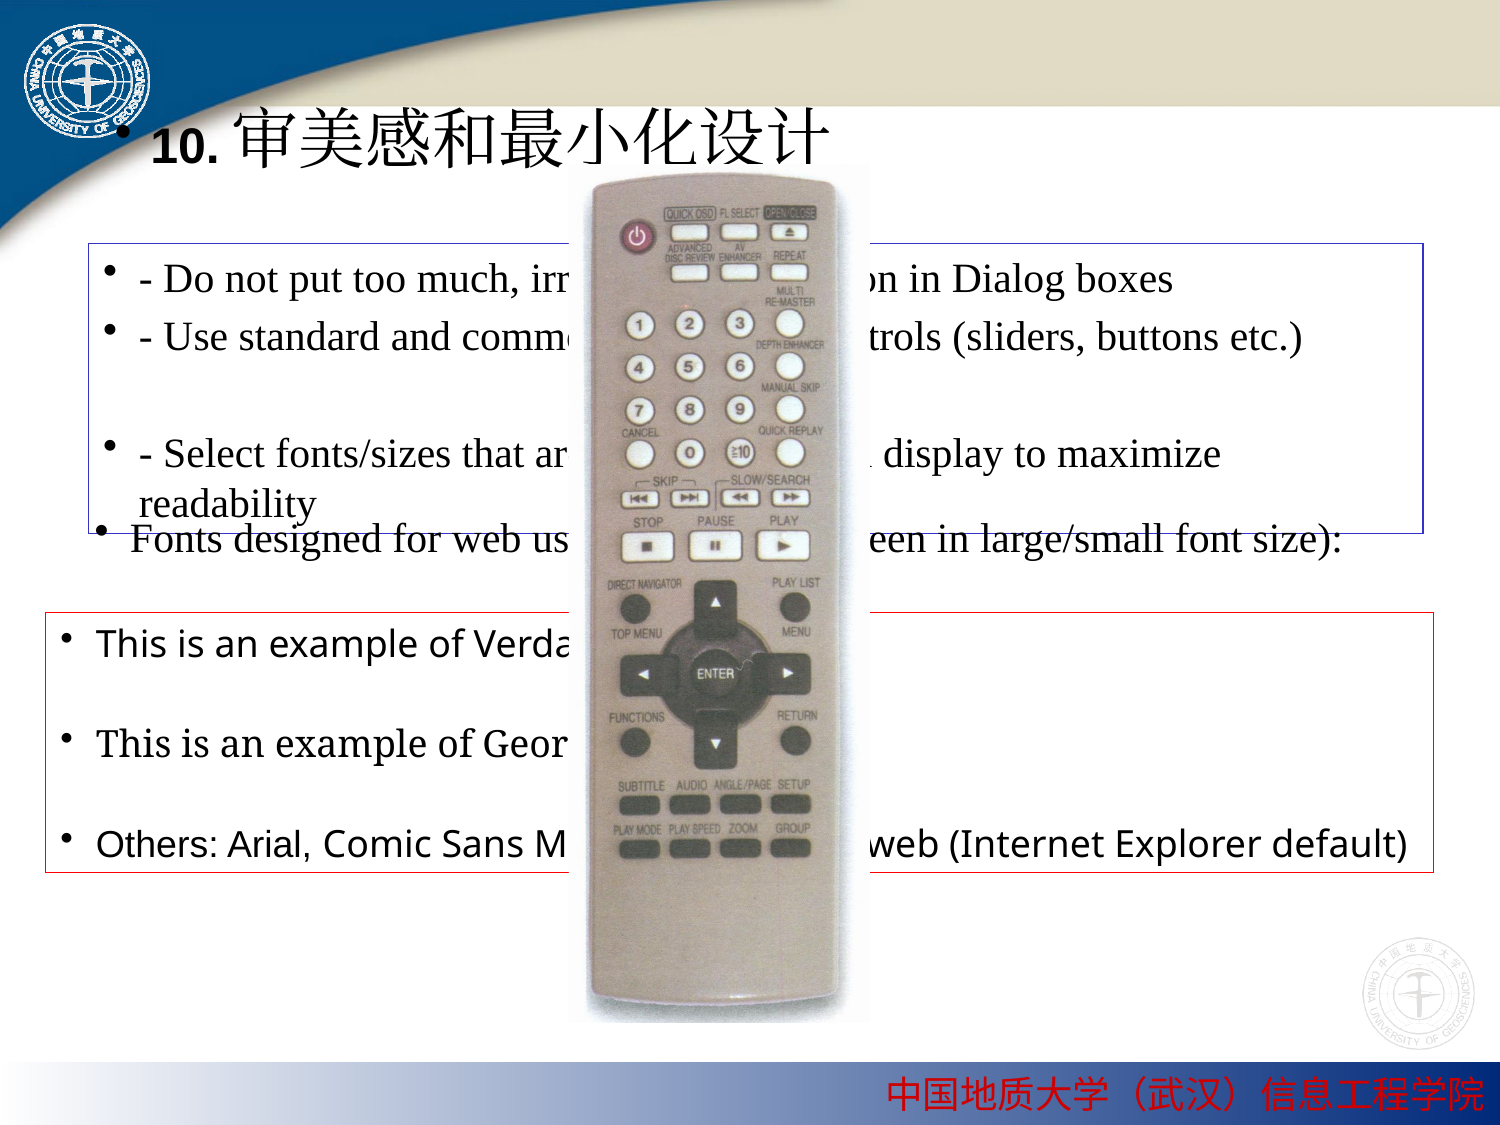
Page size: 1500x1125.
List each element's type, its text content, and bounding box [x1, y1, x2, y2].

text_box - Do not put too much, irrelevant information in Dialog boxes - Use standard and commonly accepted controls (sliders, buttons etc.) - Select fonts/sizes that are suited for screen display to maximize readability [88, 243, 563, 503]
text_box 10.审美感和最小化设计 [100, 42, 1424, 185]
text_box This is an example of Verdana and smaller This is an example of Georgia Others: Arial, Comic Sans MS, Adobe Minion web (Internet Explorer default) [45, 612, 563, 873]
text_box Fonts designed for web use (readable on-screen in large/small font size): [79, 503, 563, 569]
text_box This is an example of Verdana and smaller This is an example of Georgia Others: Arial, Comic Sans MS, Adobe Minion web (Internet Explorer default) [875, 612, 1434, 873]
text_box - Do not put too much, irrelevant information in Dialog boxes - Use standard and commonly accepted controls (sliders, buttons etc.) - Select fonts/sizes that are suited for screen display to maximize readability [875, 243, 1424, 534]
picture [0, 0, 1500, 1062]
text_box Fonts designed for web use (readable on-screen in large/small font size): [875, 503, 1359, 569]
